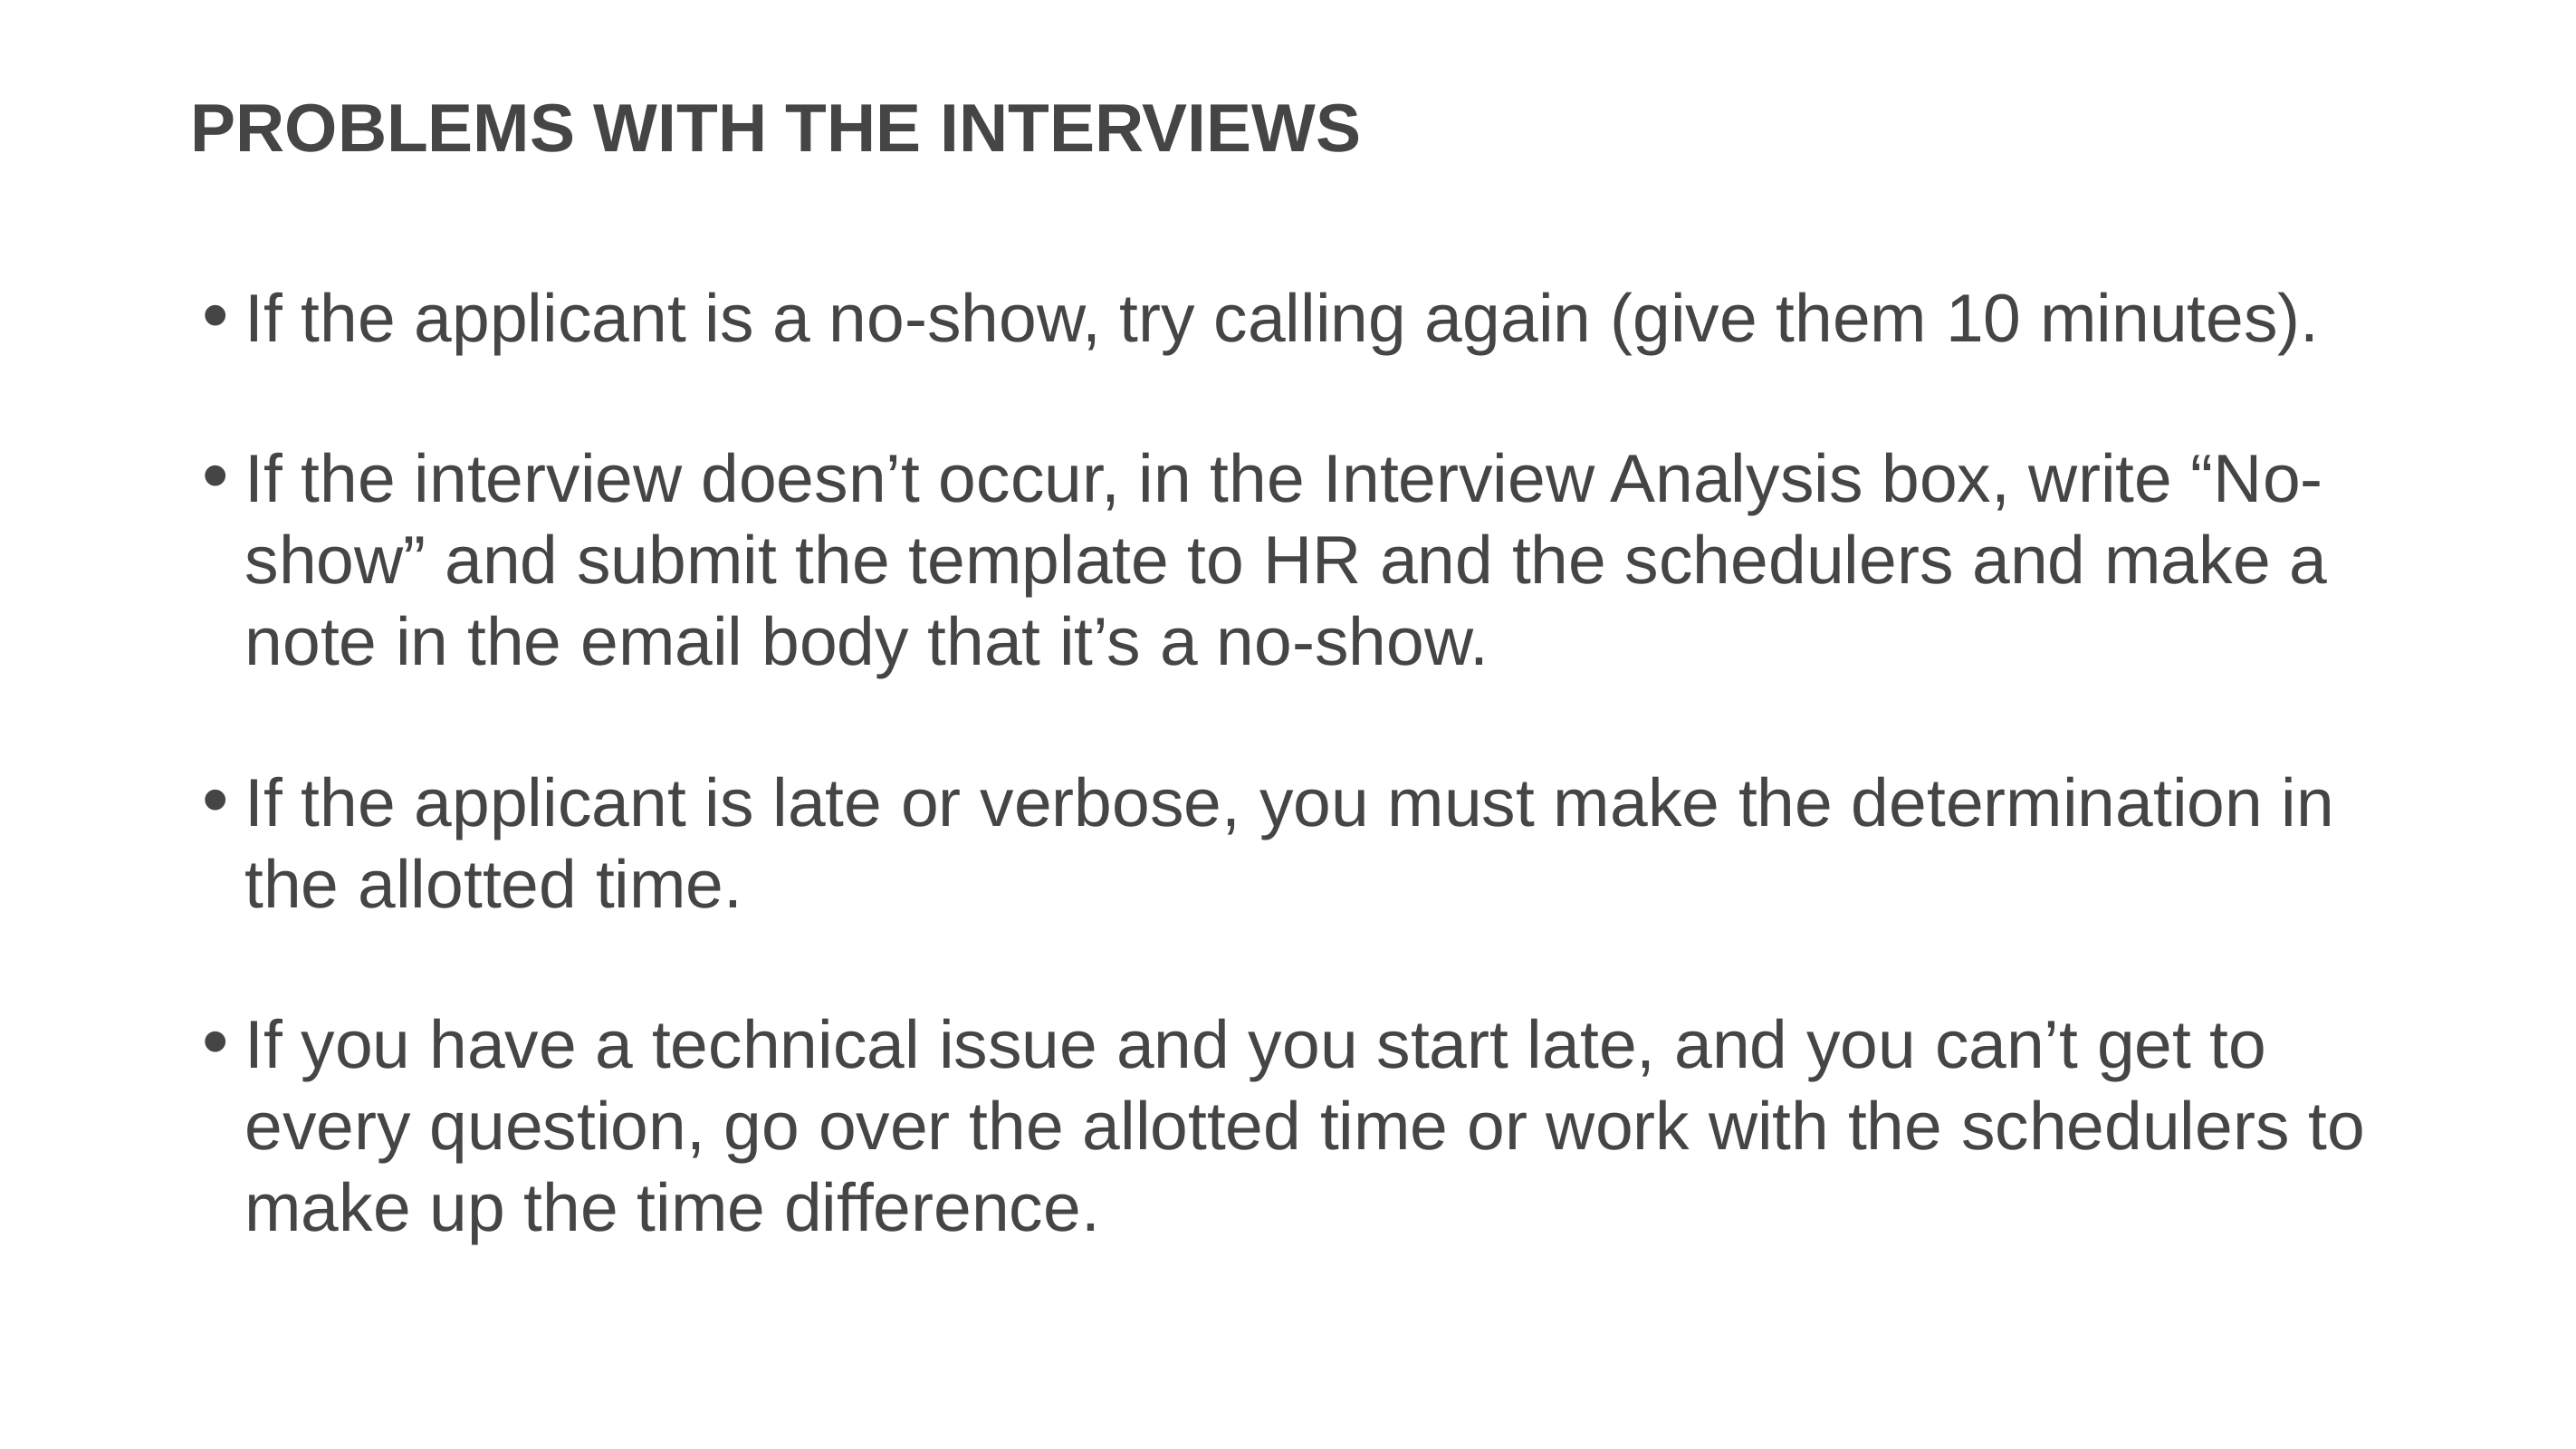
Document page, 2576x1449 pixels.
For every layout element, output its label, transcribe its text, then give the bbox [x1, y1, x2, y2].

title Problems with the interviews [177, 77, 2399, 269]
list If the applicant is a no-show, try calling again (give them 10 minutes). If the interview doesn’t occur, in the Interview Analysis box, write “No-show” and submit the template to HR and the schedulers and make a note in the email body that it’s a no-show. If the applicant is late or verbose, you must make the determination in the allotted time. If you have a technical issue and you start late, and you can’t get to every question, go over the allotted time or work with the schedulers to make up the time difference. [177, 273, 2399, 1333]
